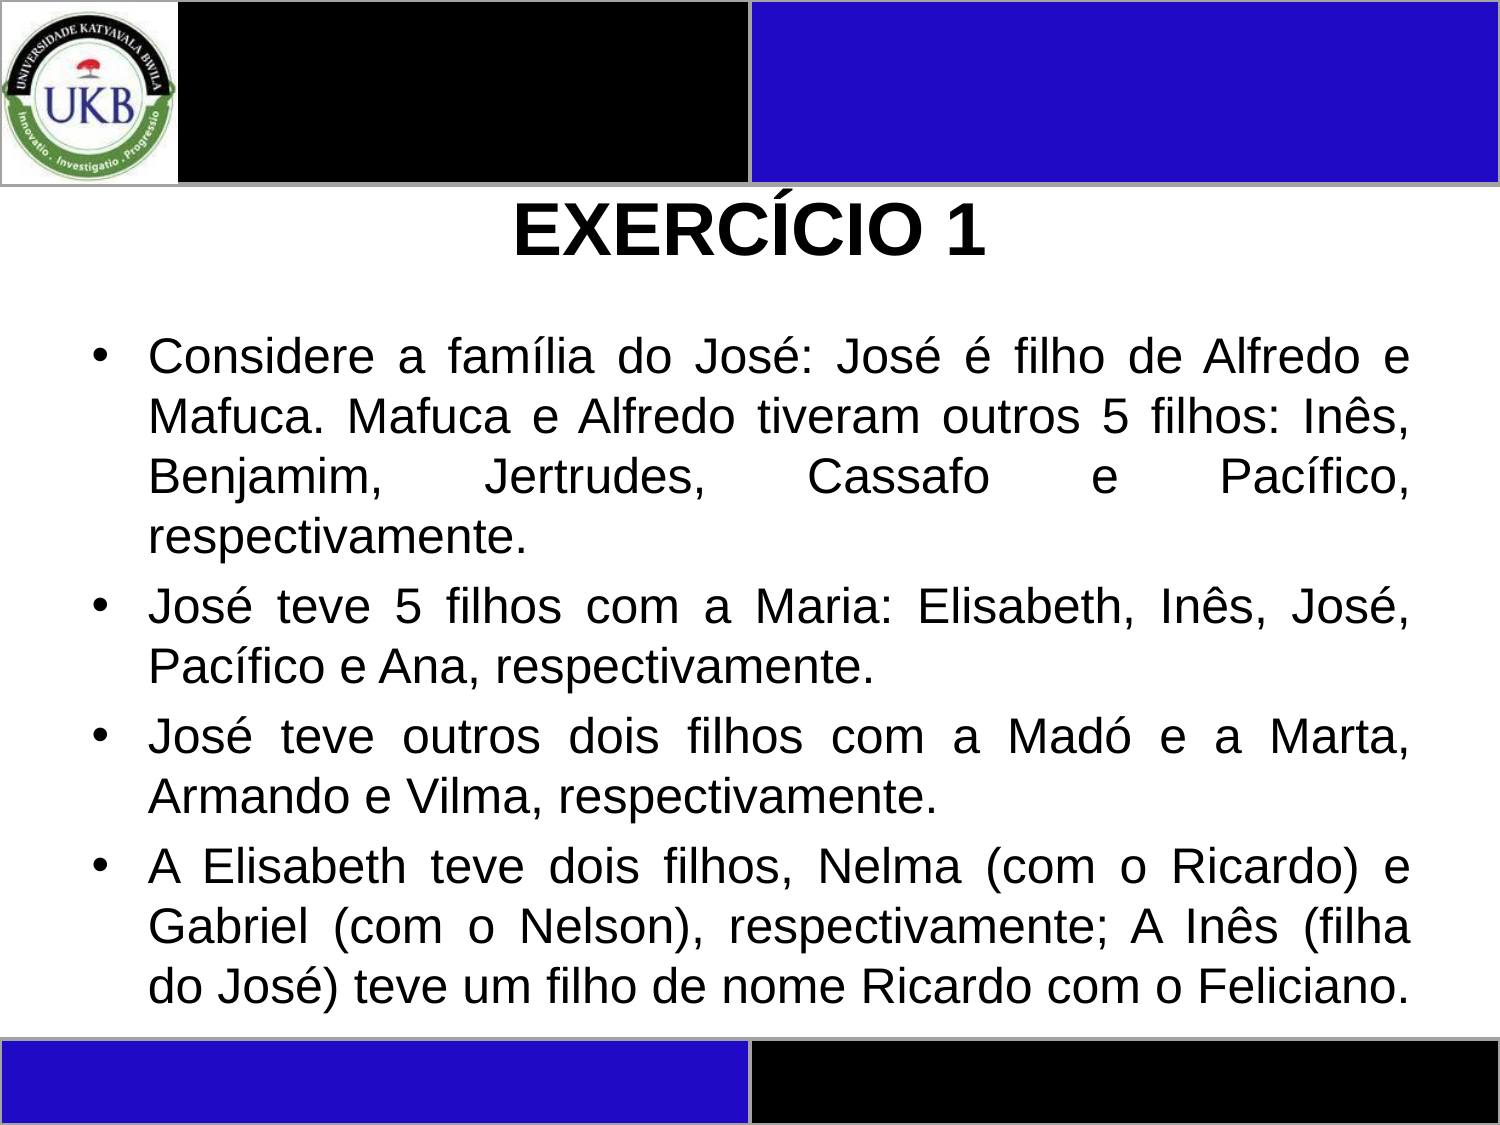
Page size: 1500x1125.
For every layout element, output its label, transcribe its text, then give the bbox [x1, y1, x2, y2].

picture [2, 2, 178, 184]
title EXERCÍCIO 1 [0, 184, 1500, 268]
list Considere a família do José: José é filho de Alfredo e Mafuca. Mafuca e Alfredo tiveram outros 5 filhos: Inês, Benjamim, Jertrudes, Cassafo e Pacífico, respectivamente. José teve 5 filhos com a Maria: Elisabeth, Inês, José, Pacífico e Ana, respectivamente. José teve outros dois filhos com a Madó e a Marta, Armando e Vilma, respectivamente. A Elisabeth teve dois filhos, Nelma (com o Ricardo) e Gabriel (com o Nelson), respectivamente; A Inês (filha do José) teve um filho de nome Ricardo com o Feliciano. [76, 316, 1427, 1044]
